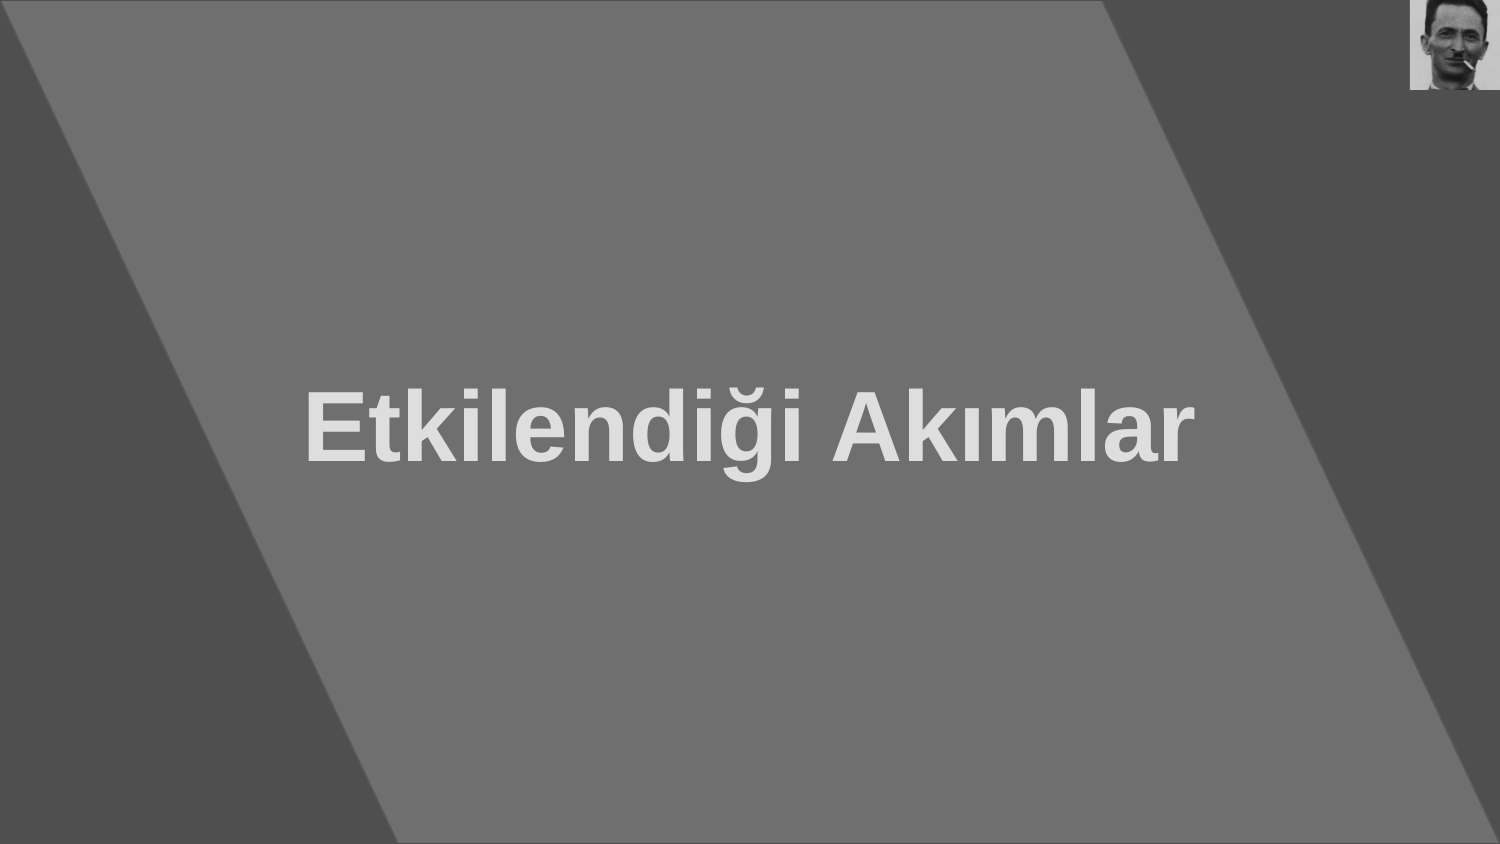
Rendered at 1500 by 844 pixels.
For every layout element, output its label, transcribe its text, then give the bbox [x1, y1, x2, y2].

text_box Etkilendiği Akımlar [0, 0, 1500, 844]
picture [1409, 0, 1500, 91]
